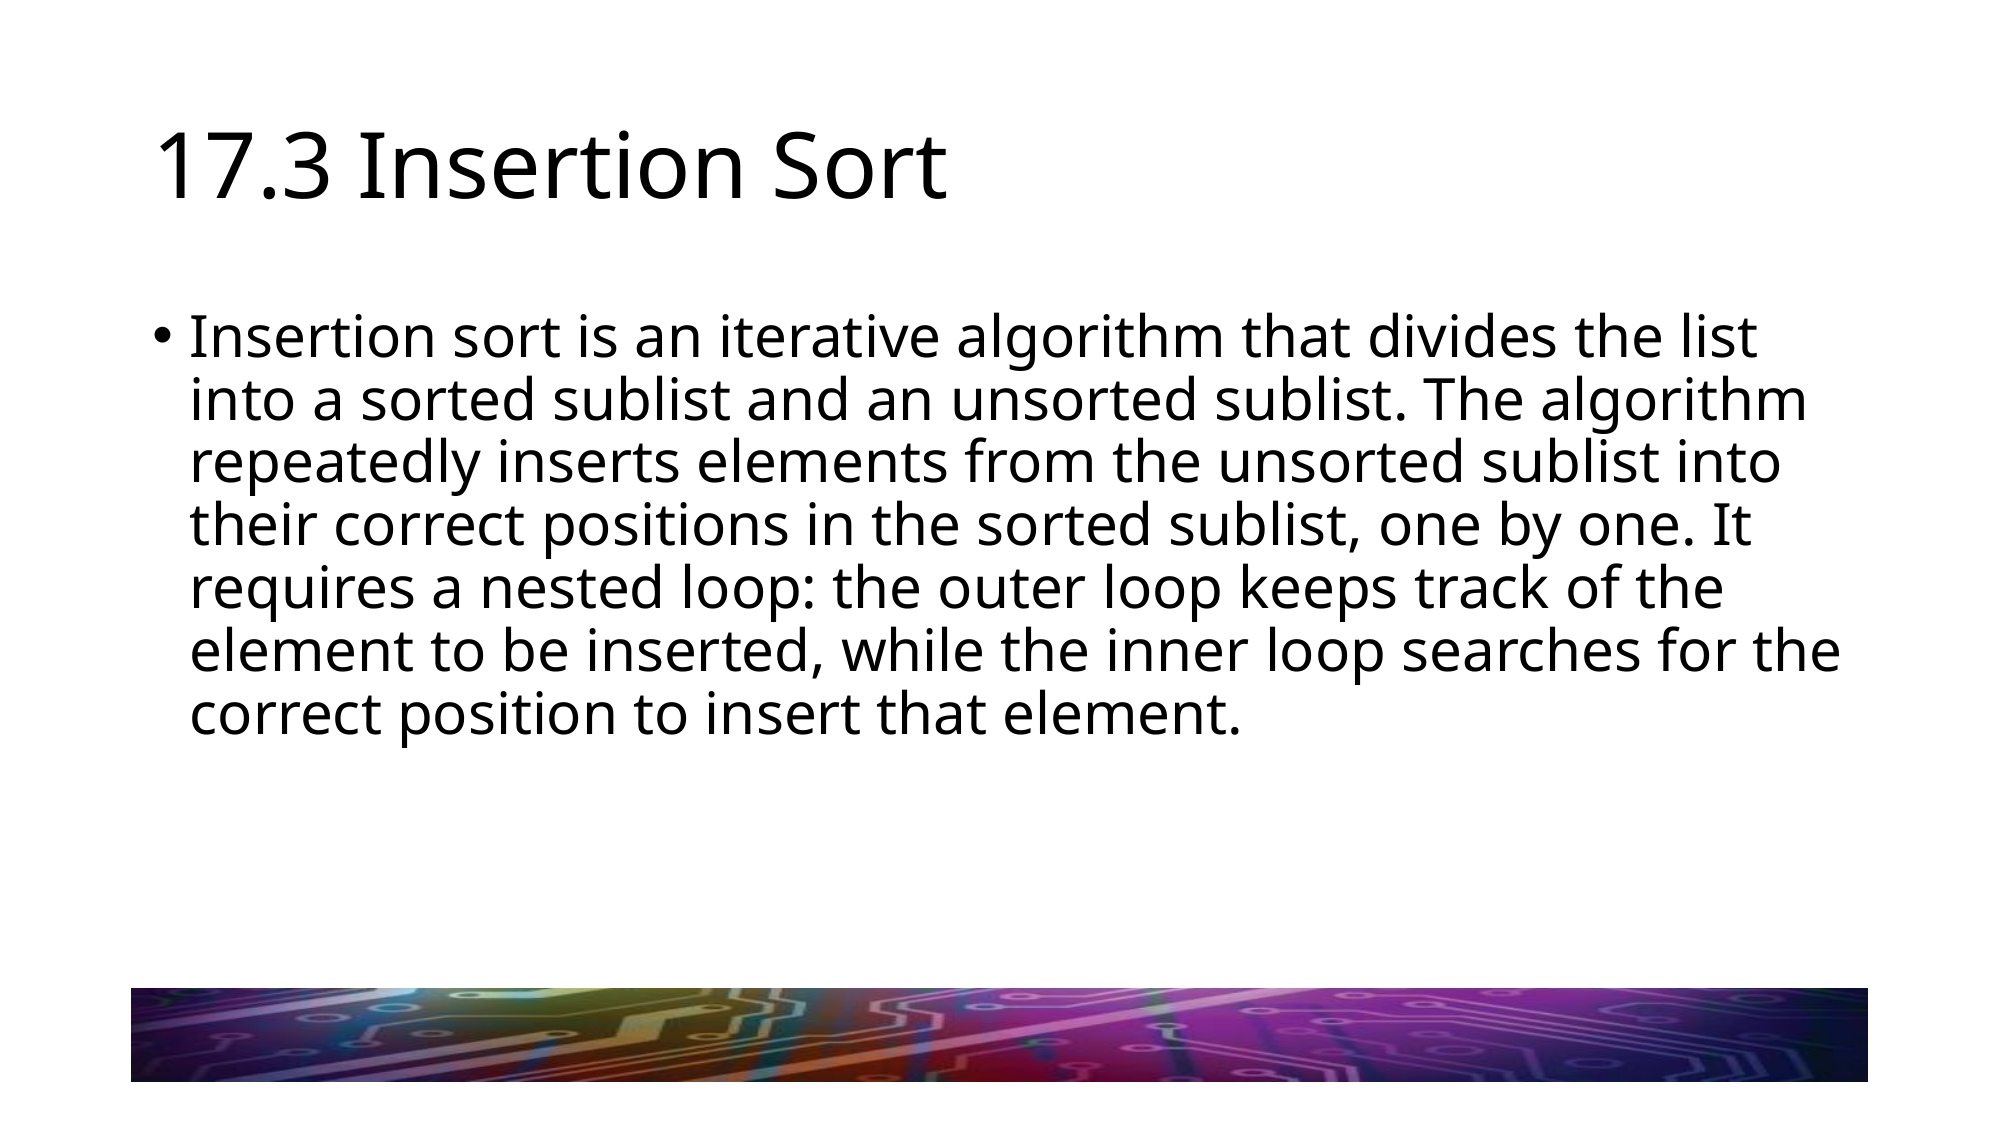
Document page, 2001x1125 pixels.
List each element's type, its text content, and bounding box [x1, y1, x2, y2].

picture [131, 988, 1869, 1083]
list Insertion sort is an iterative algorithm that divides the list into a sorted sublist and an unsorted sublist. The algorithm repeatedly inserts elements from the unsorted sublist into their correct positions in the sorted sublist, one by one. It requires a nested loop: the outer loop keeps track of the element to be inserted, while the inner loop searches for the correct position to insert that element. [137, 299, 1863, 988]
title 17.3 Insertion Sort [137, 59, 1863, 278]
